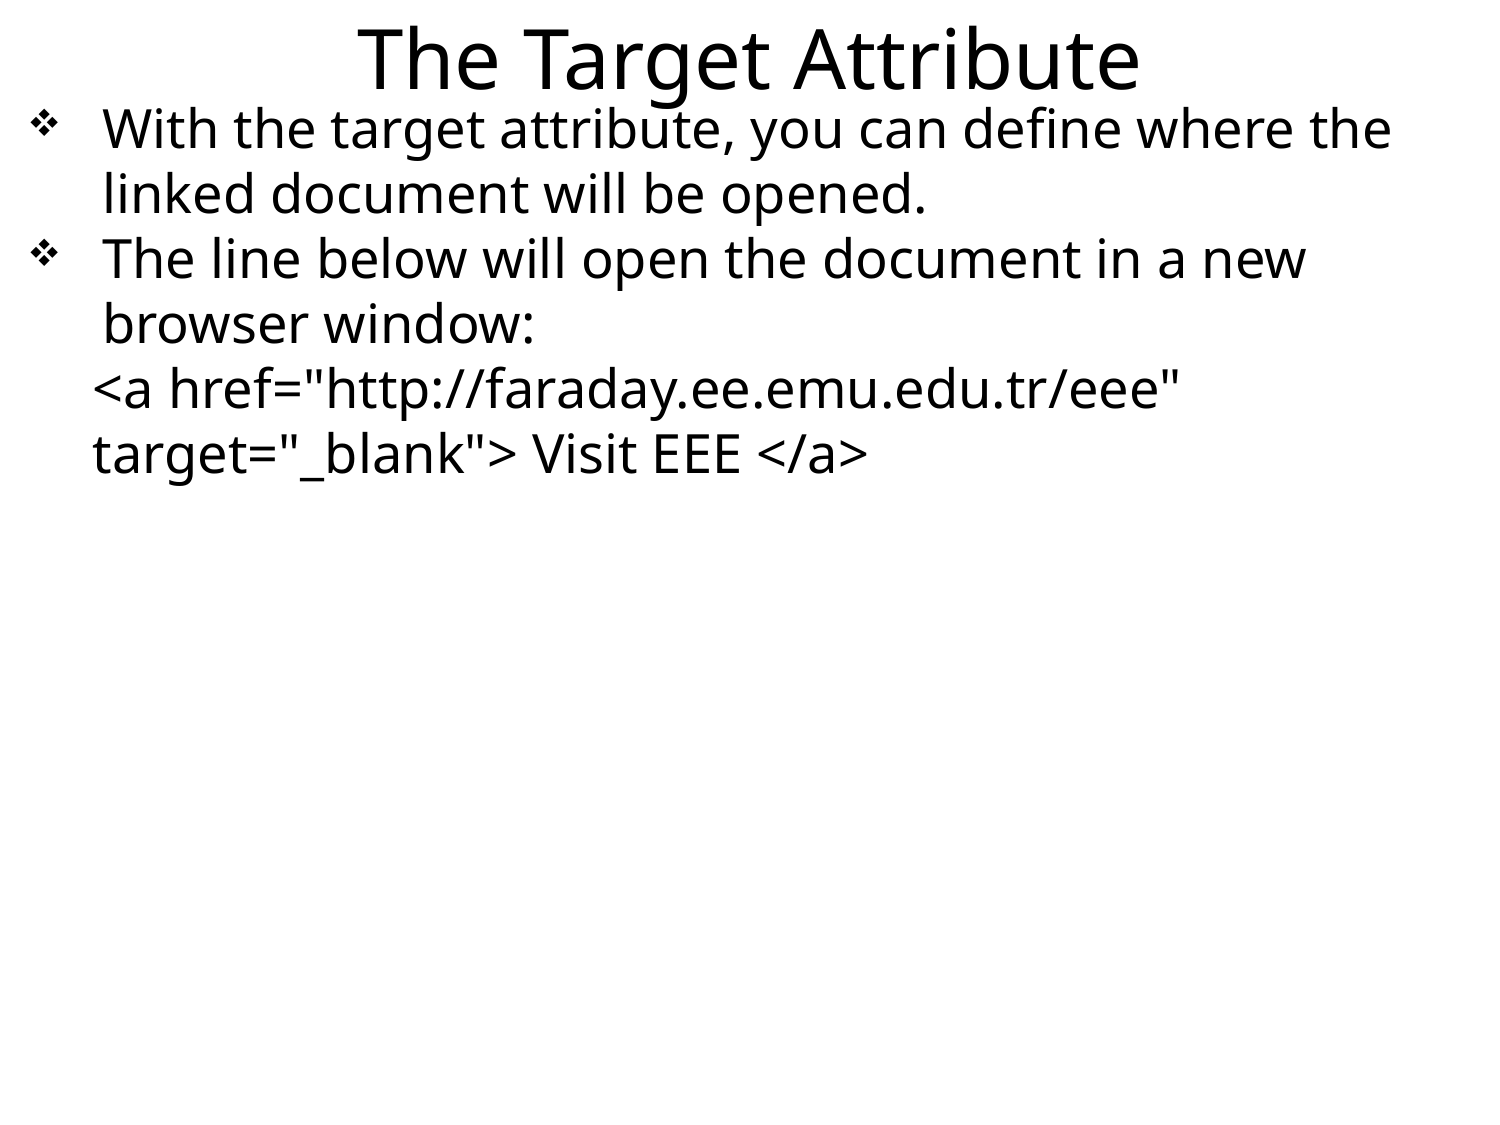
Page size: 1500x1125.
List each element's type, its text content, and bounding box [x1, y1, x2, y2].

list With the target attribute, you can define where the linked document will be opened. The line below will open the document in a new browser window: <a href="http://faraday.ee.emu.edu.tr/eee" target="_blank"> Visit EEE </a> [12, 87, 1500, 1025]
title The Target Attribute [0, 12, 1500, 100]
